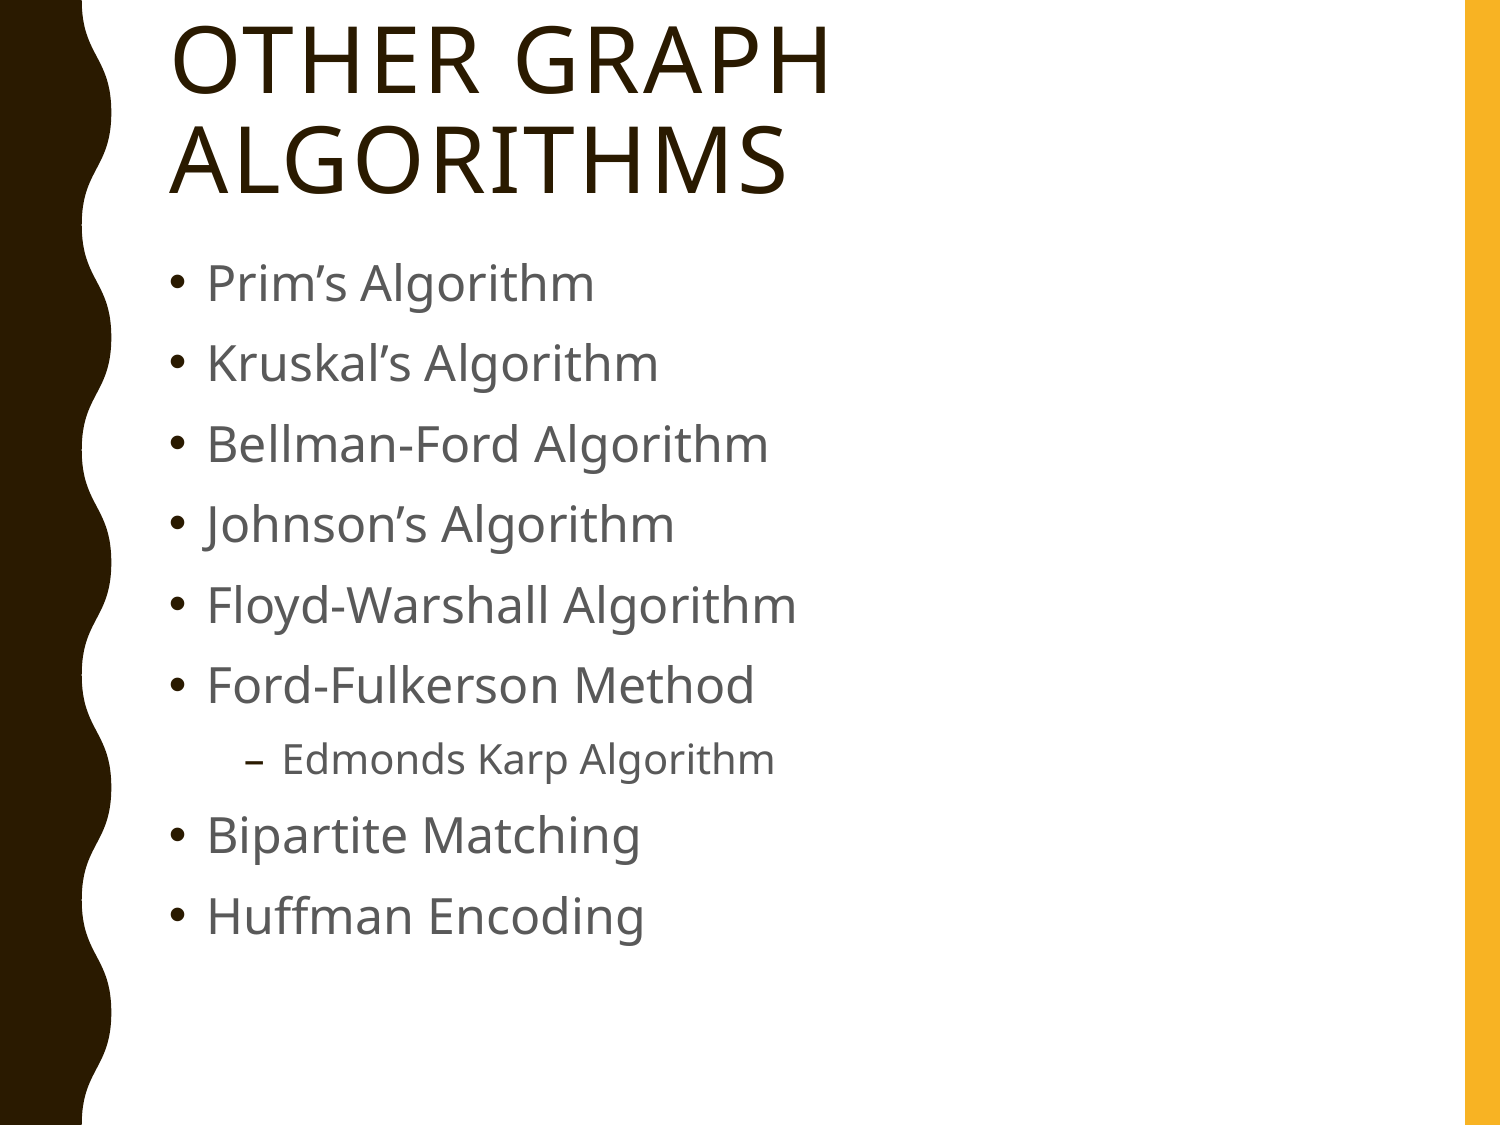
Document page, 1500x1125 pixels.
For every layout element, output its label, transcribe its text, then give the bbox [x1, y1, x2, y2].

list Prim’s Algorithm Kruskal’s Algorithm Bellman-Ford Algorithm Johnson’s Algorithm Floyd-Warshall Algorithm Ford-Fulkerson Method Edmonds Karp Algorithm Bipartite Matching Huffman Encoding [154, 237, 1407, 965]
title Other Graph Algorithms [154, 5, 1407, 223]
